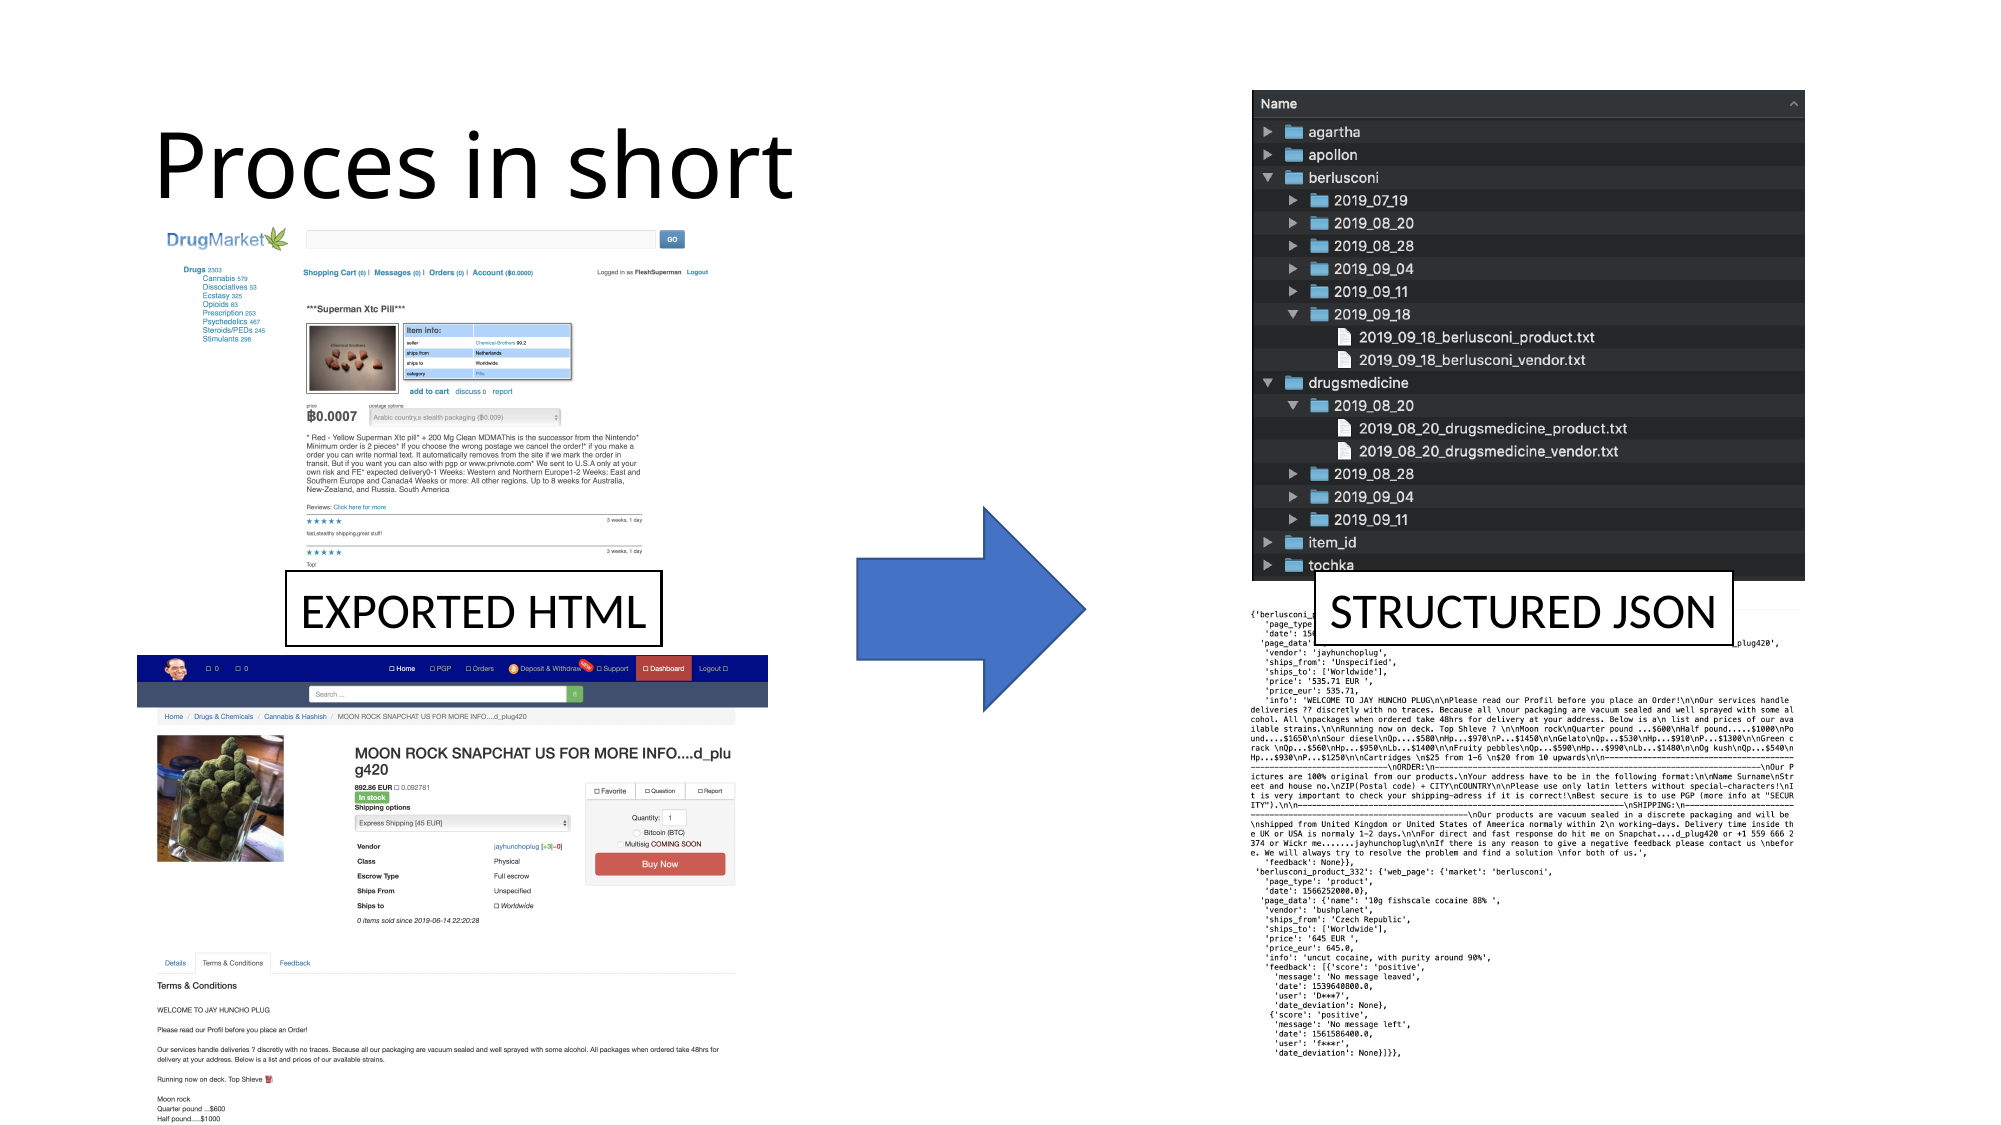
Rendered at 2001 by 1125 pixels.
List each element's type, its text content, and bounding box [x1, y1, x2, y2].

picture [1248, 609, 1800, 1059]
text_box EXPORTED HTML [285, 610, 663, 647]
title Proces in short [137, 59, 1863, 278]
picture [1252, 90, 1805, 581]
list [151, 223, 773, 610]
picture [137, 655, 768, 1125]
text_box STRUCTURED JSON [1314, 581, 1734, 609]
text_box [856, 505, 1087, 713]
